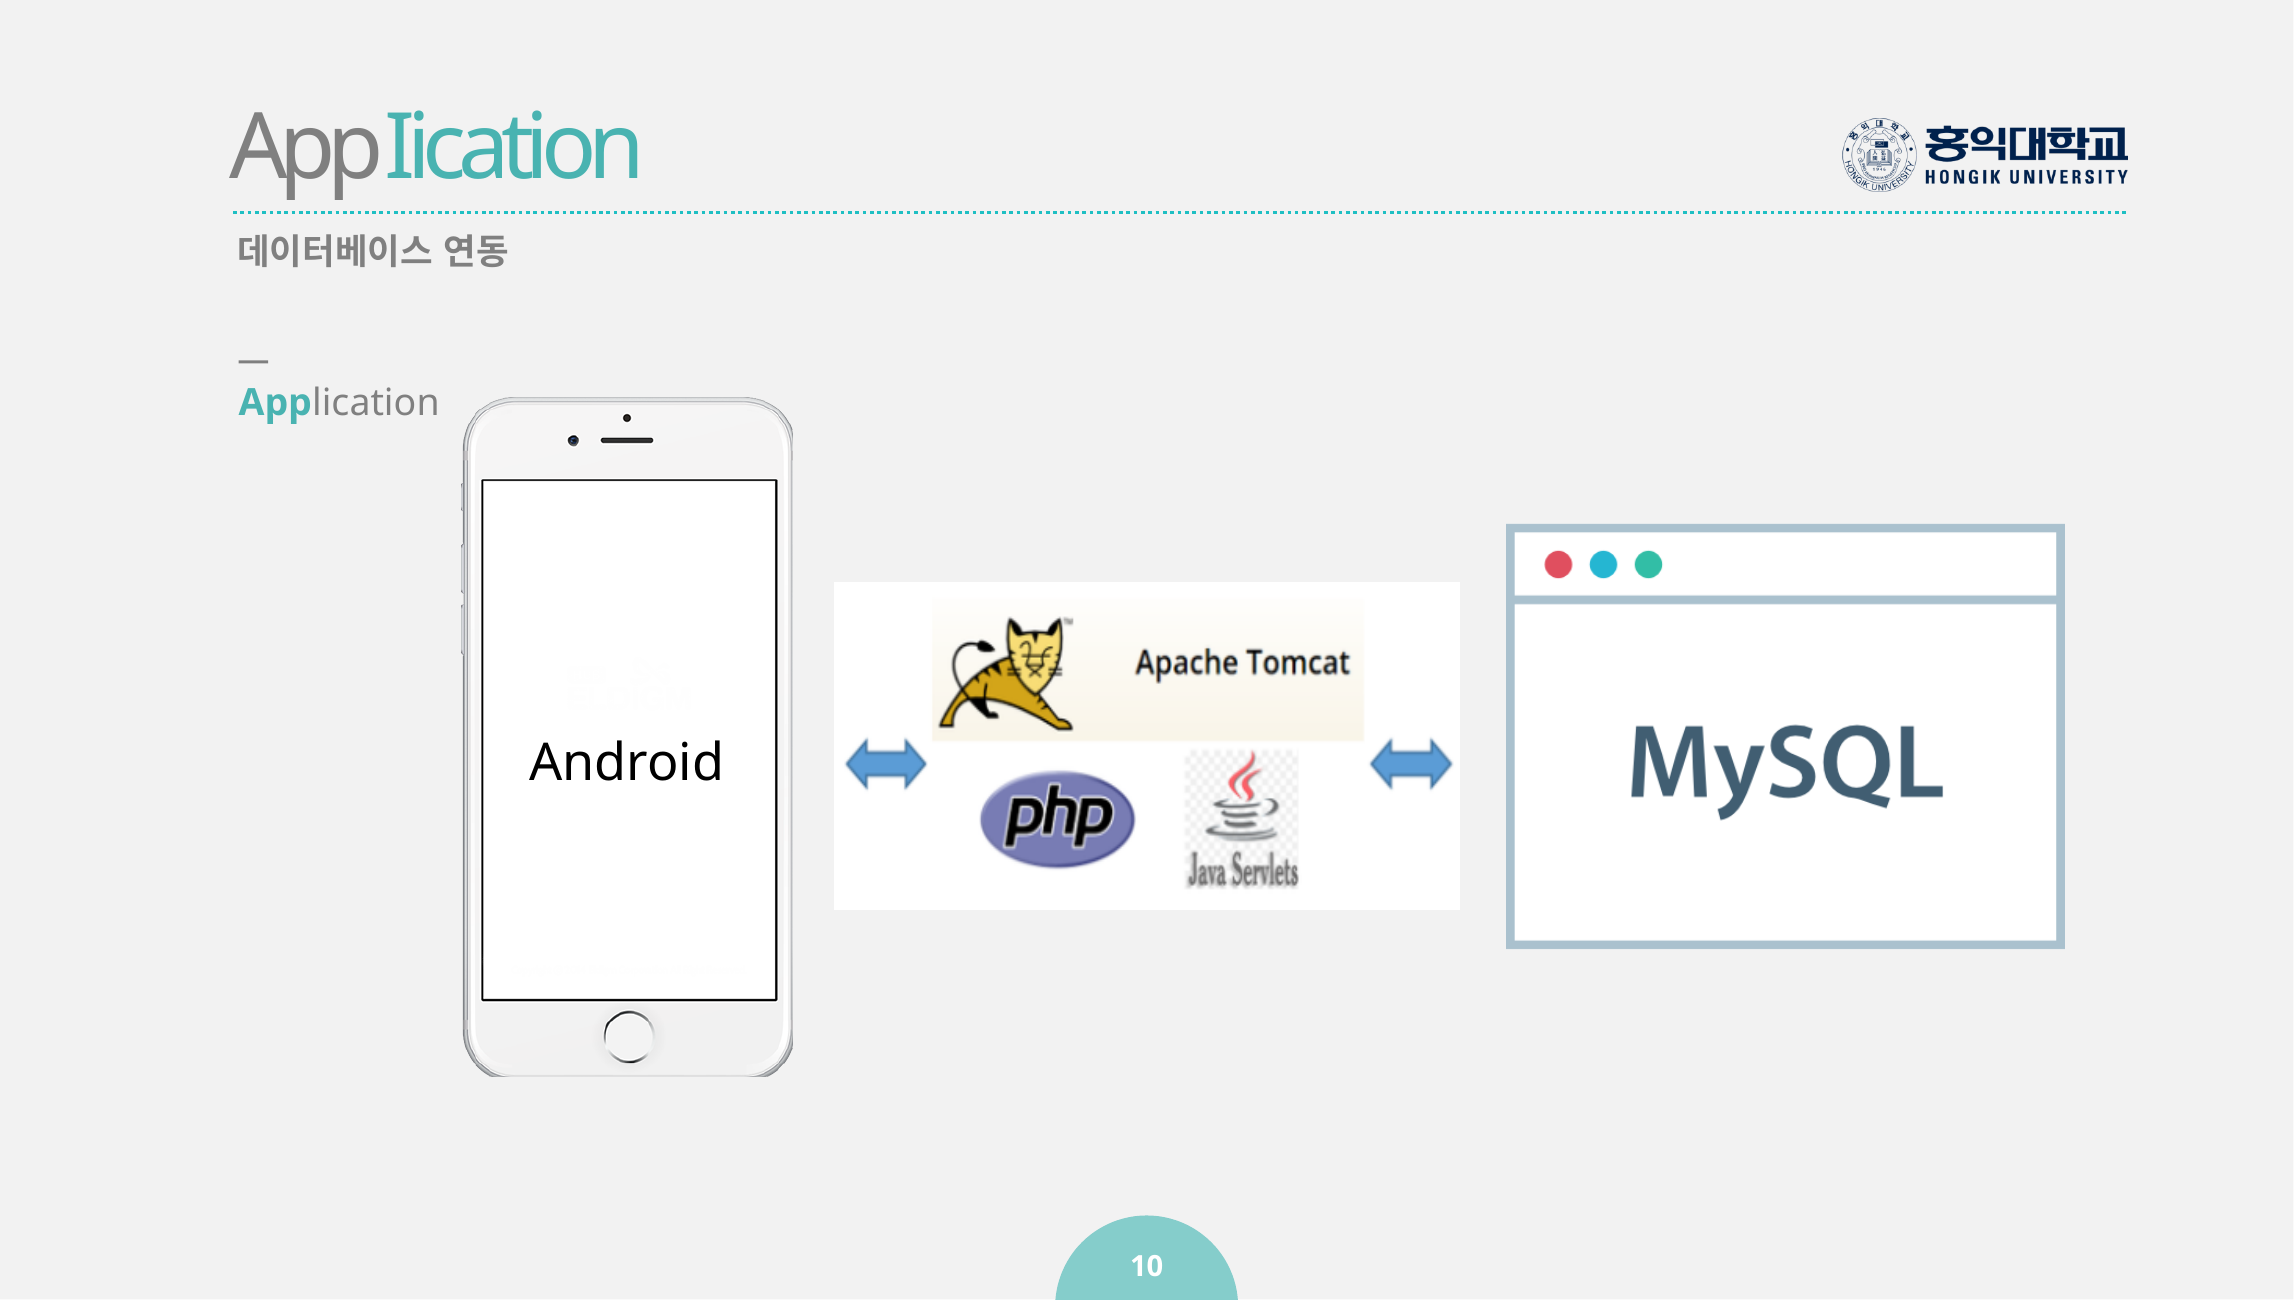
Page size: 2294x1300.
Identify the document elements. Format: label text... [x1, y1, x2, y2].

picture [1842, 117, 2128, 192]
text_box [238, 360, 269, 364]
text_box Application [238, 378, 859, 422]
picture [834, 582, 1460, 910]
text_box 데이터베이스 연동 [213, 228, 533, 272]
picture [1505, 457, 2065, 1016]
picture [461, 396, 793, 1078]
text_box AppIication [223, 106, 651, 178]
